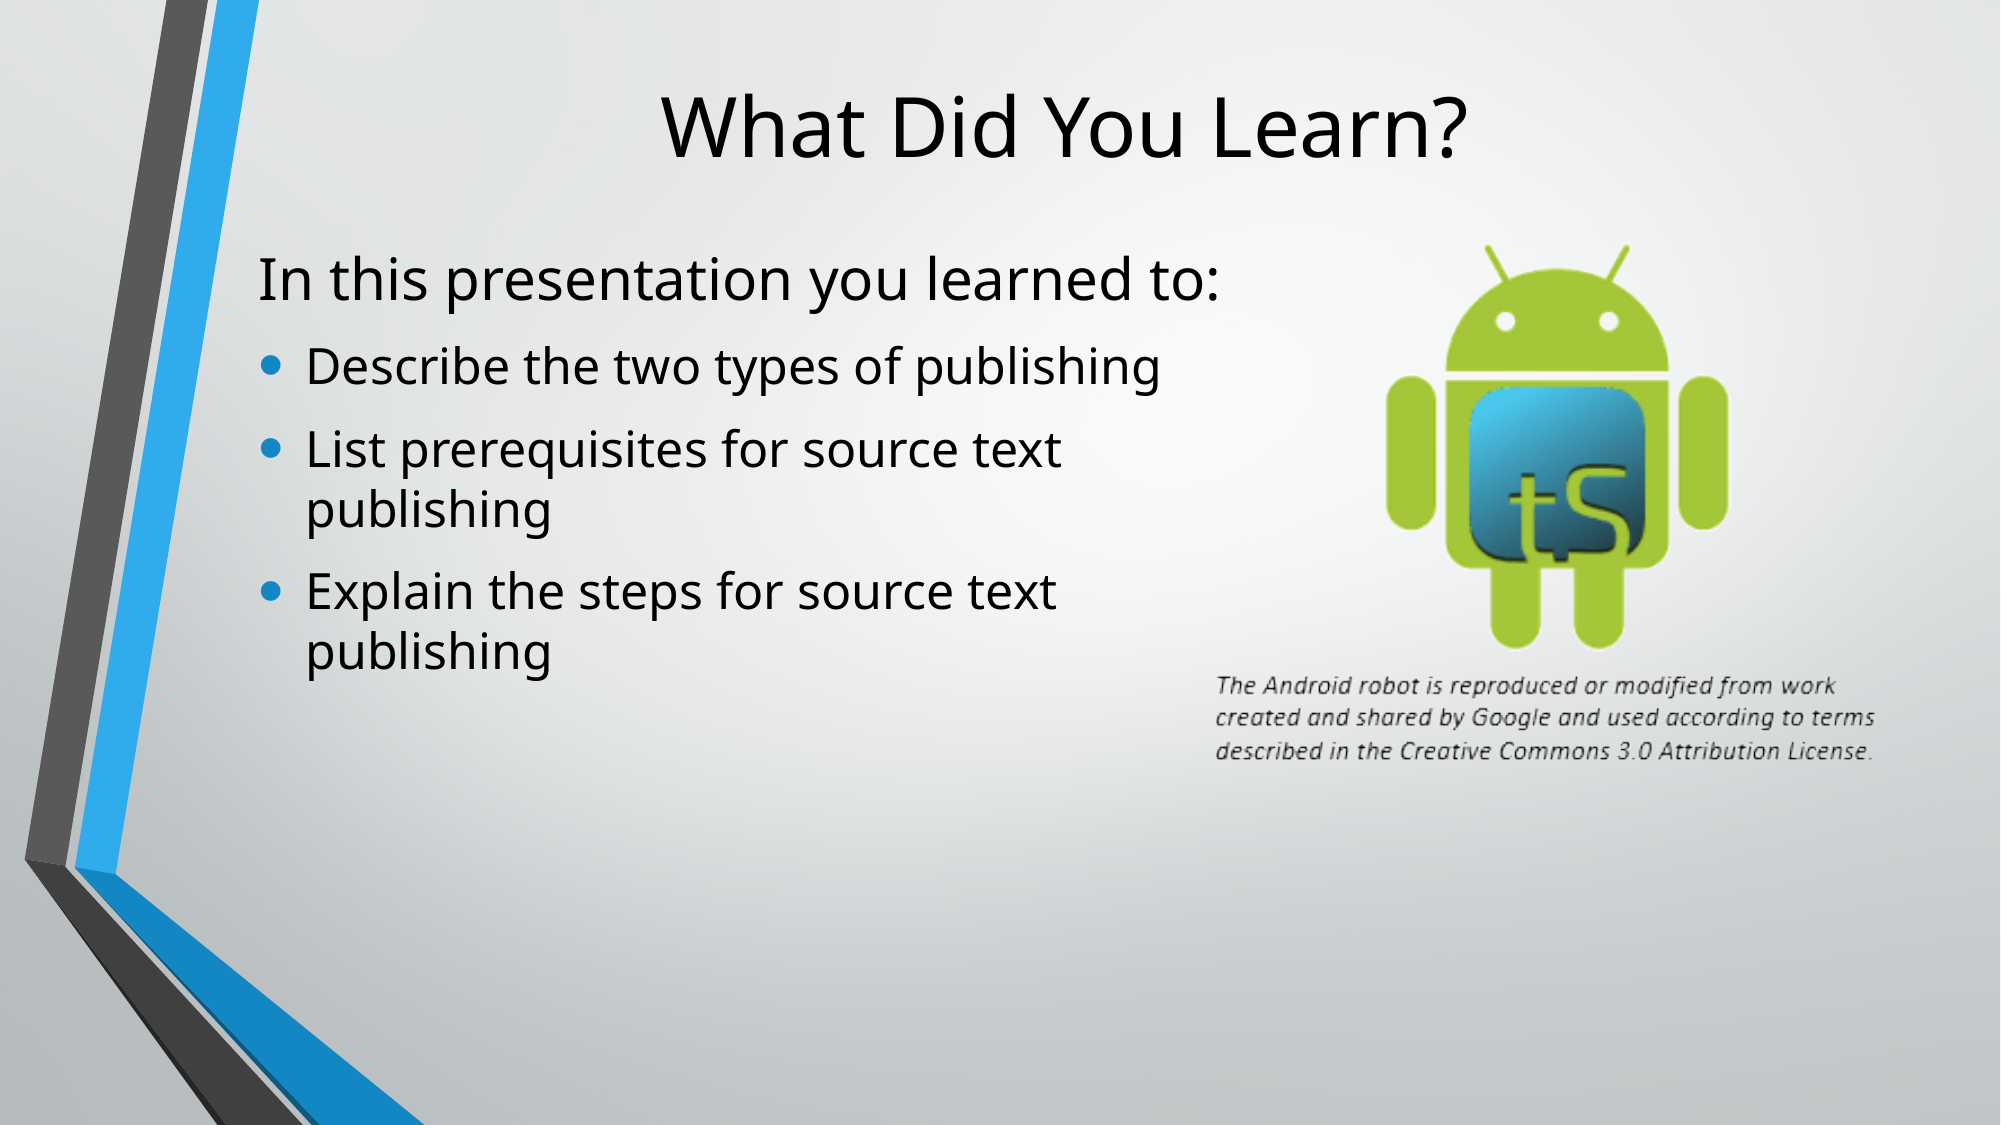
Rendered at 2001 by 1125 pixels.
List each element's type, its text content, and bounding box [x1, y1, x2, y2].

list In this presentation you learned to: Describe the two types of publishing List prerequisites for source text publishing Explain the steps for source text publishing [243, 235, 1278, 950]
picture [1204, 234, 1888, 783]
title What Did You Learn? [243, 50, 1887, 198]
